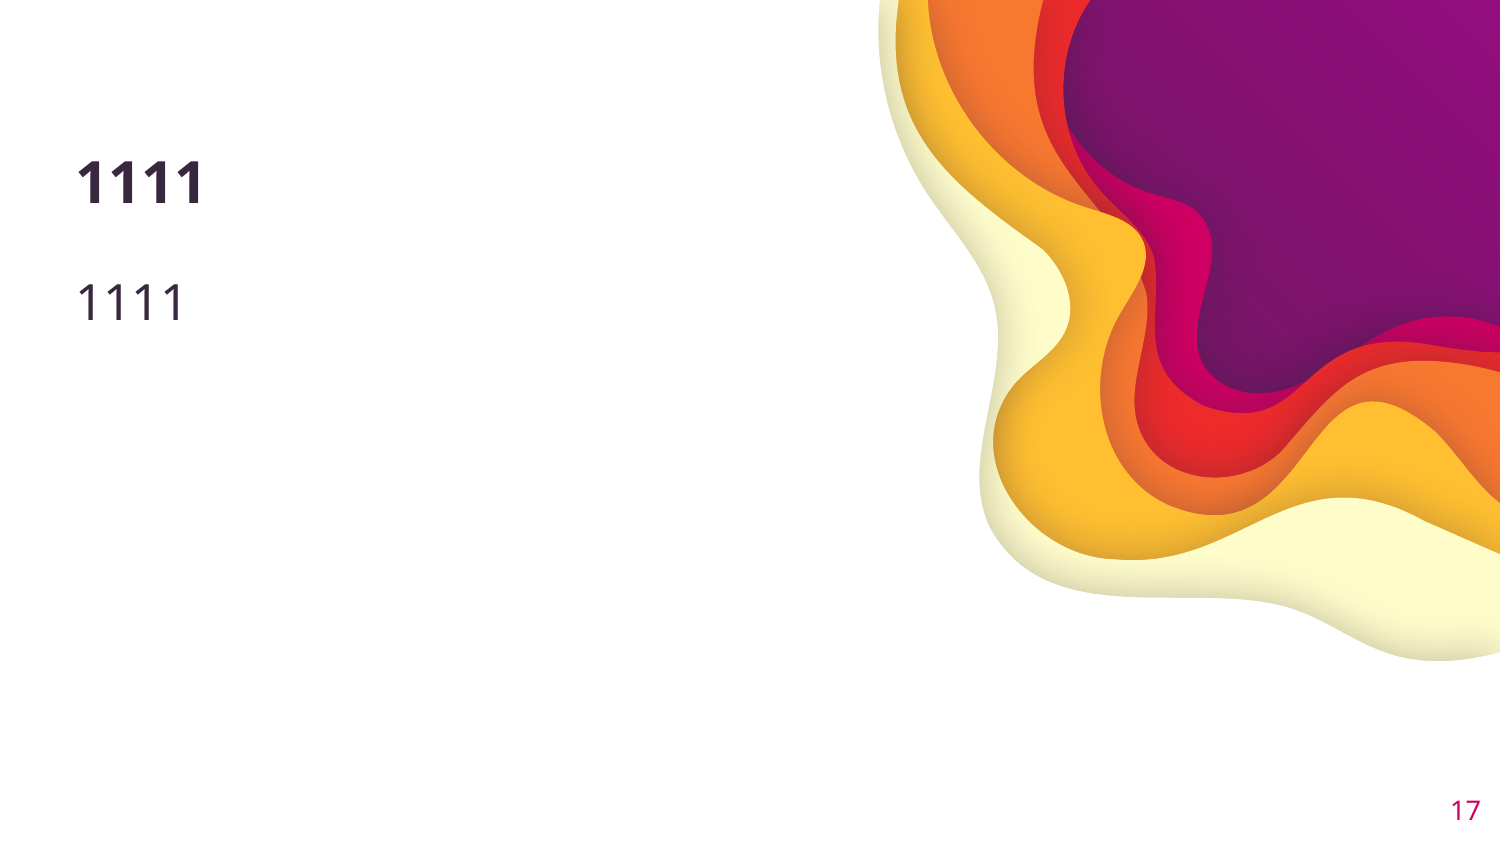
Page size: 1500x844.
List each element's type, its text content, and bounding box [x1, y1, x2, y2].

title 1111 [75, 97, 931, 215]
slide_number 17 [1391, 779, 1482, 844]
list 1111 [75, 261, 931, 745]
